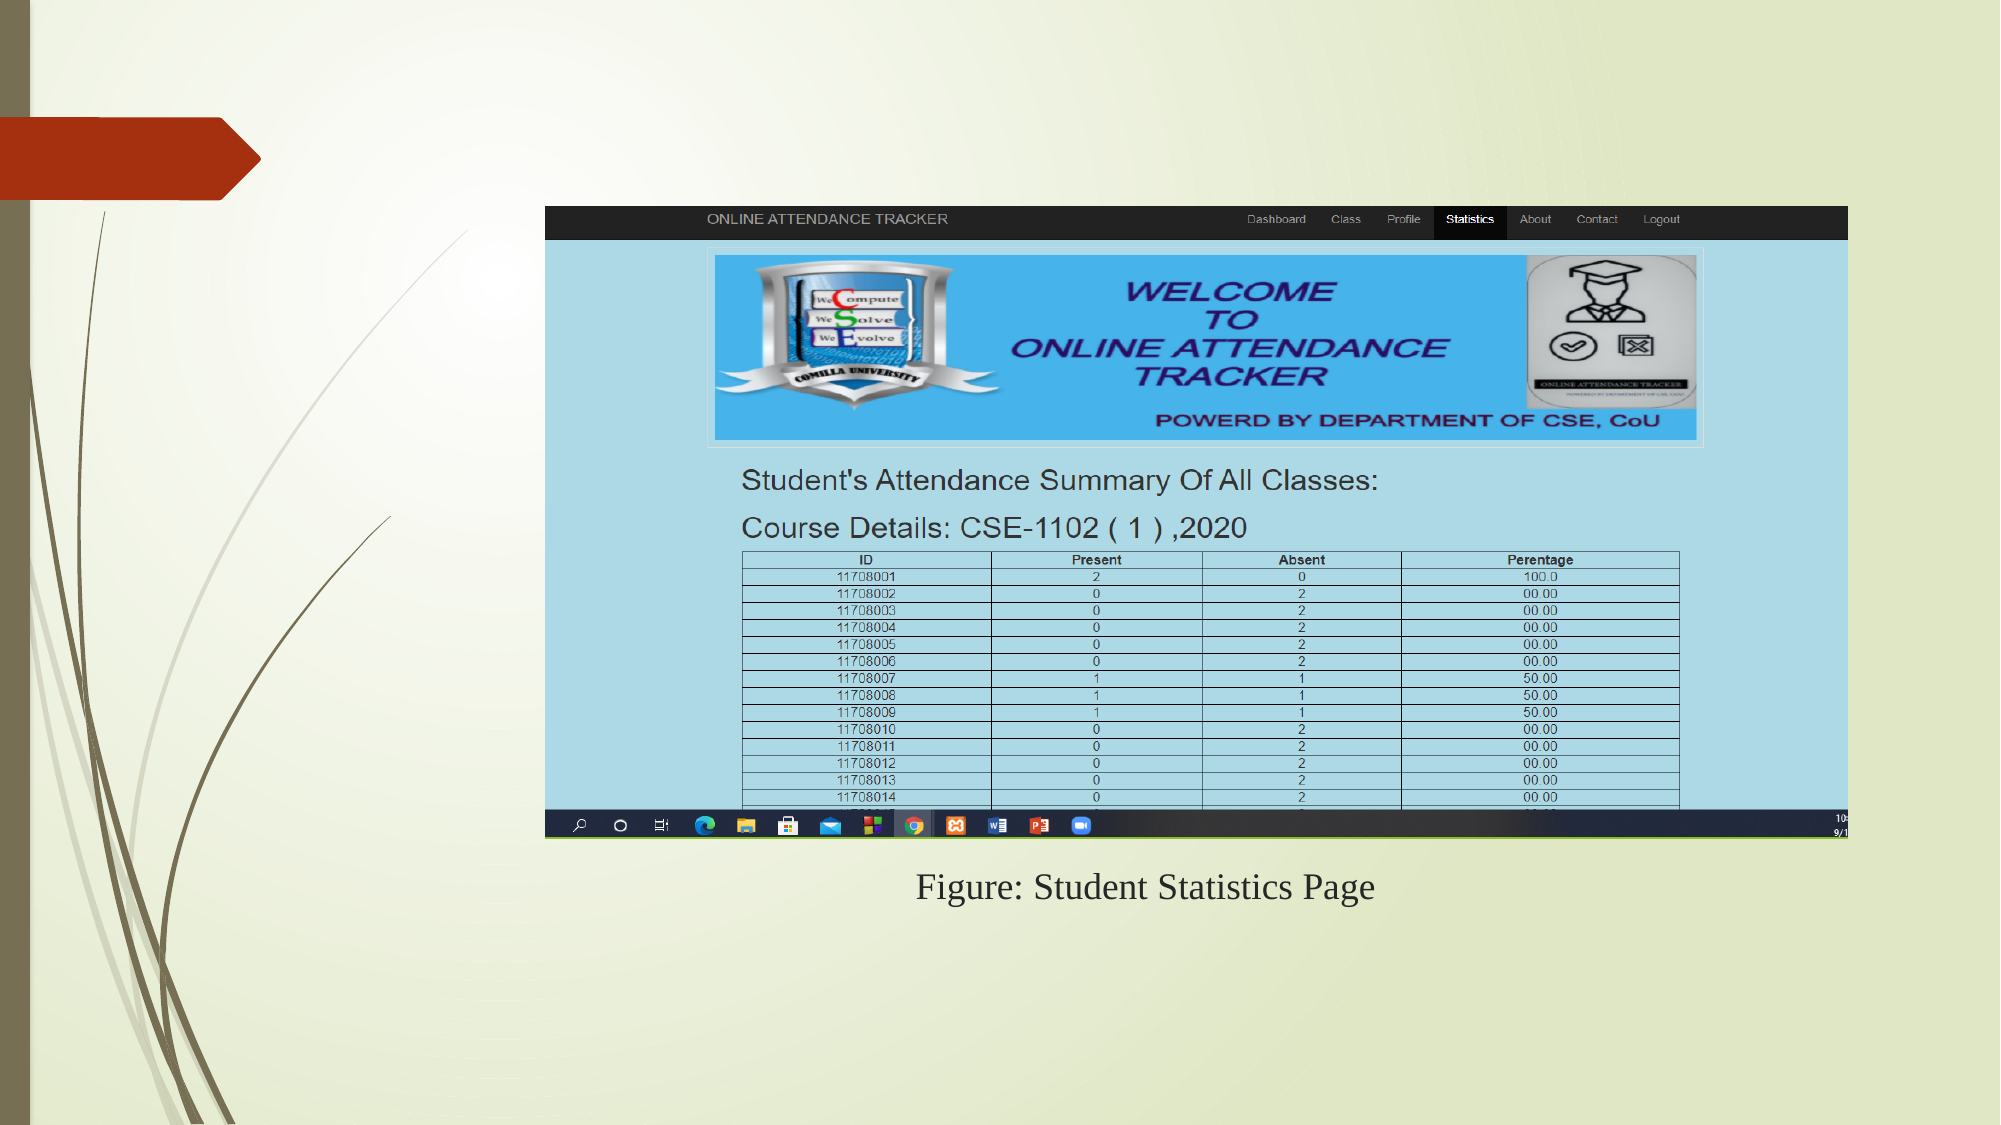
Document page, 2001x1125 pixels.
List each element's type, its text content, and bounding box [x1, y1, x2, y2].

picture [545, 206, 1848, 840]
title Figure: Student Statistics Page [900, 854, 2000, 1065]
